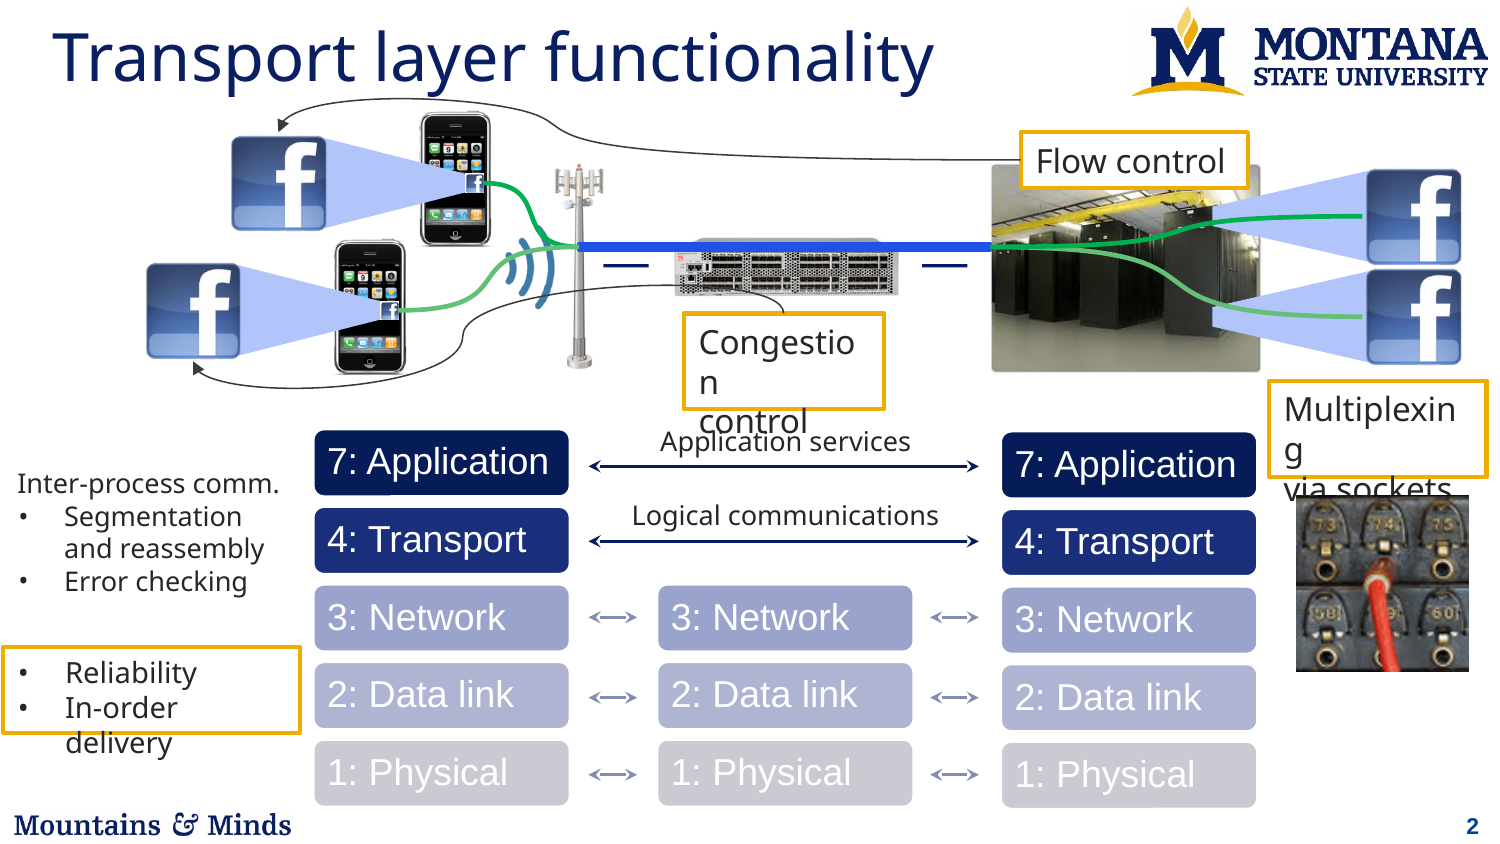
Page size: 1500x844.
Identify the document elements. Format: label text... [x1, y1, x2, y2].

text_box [397, 182, 1487, 672]
title Transport layer functionality [37, 9, 1125, 100]
picture [1132, 6, 1488, 96]
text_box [999, 680, 1259, 811]
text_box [312, 428, 392, 457]
text_box [298, 625, 1274, 831]
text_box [227, 102, 501, 228]
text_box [192, 313, 884, 410]
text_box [278, 131, 1249, 188]
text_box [312, 625, 571, 808]
text_box Reliability In-order delivery [3, 646, 300, 733]
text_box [141, 229, 392, 384]
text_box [655, 680, 915, 808]
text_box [1253, 165, 1465, 181]
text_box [1, 459, 392, 617]
picture [12, 810, 294, 836]
